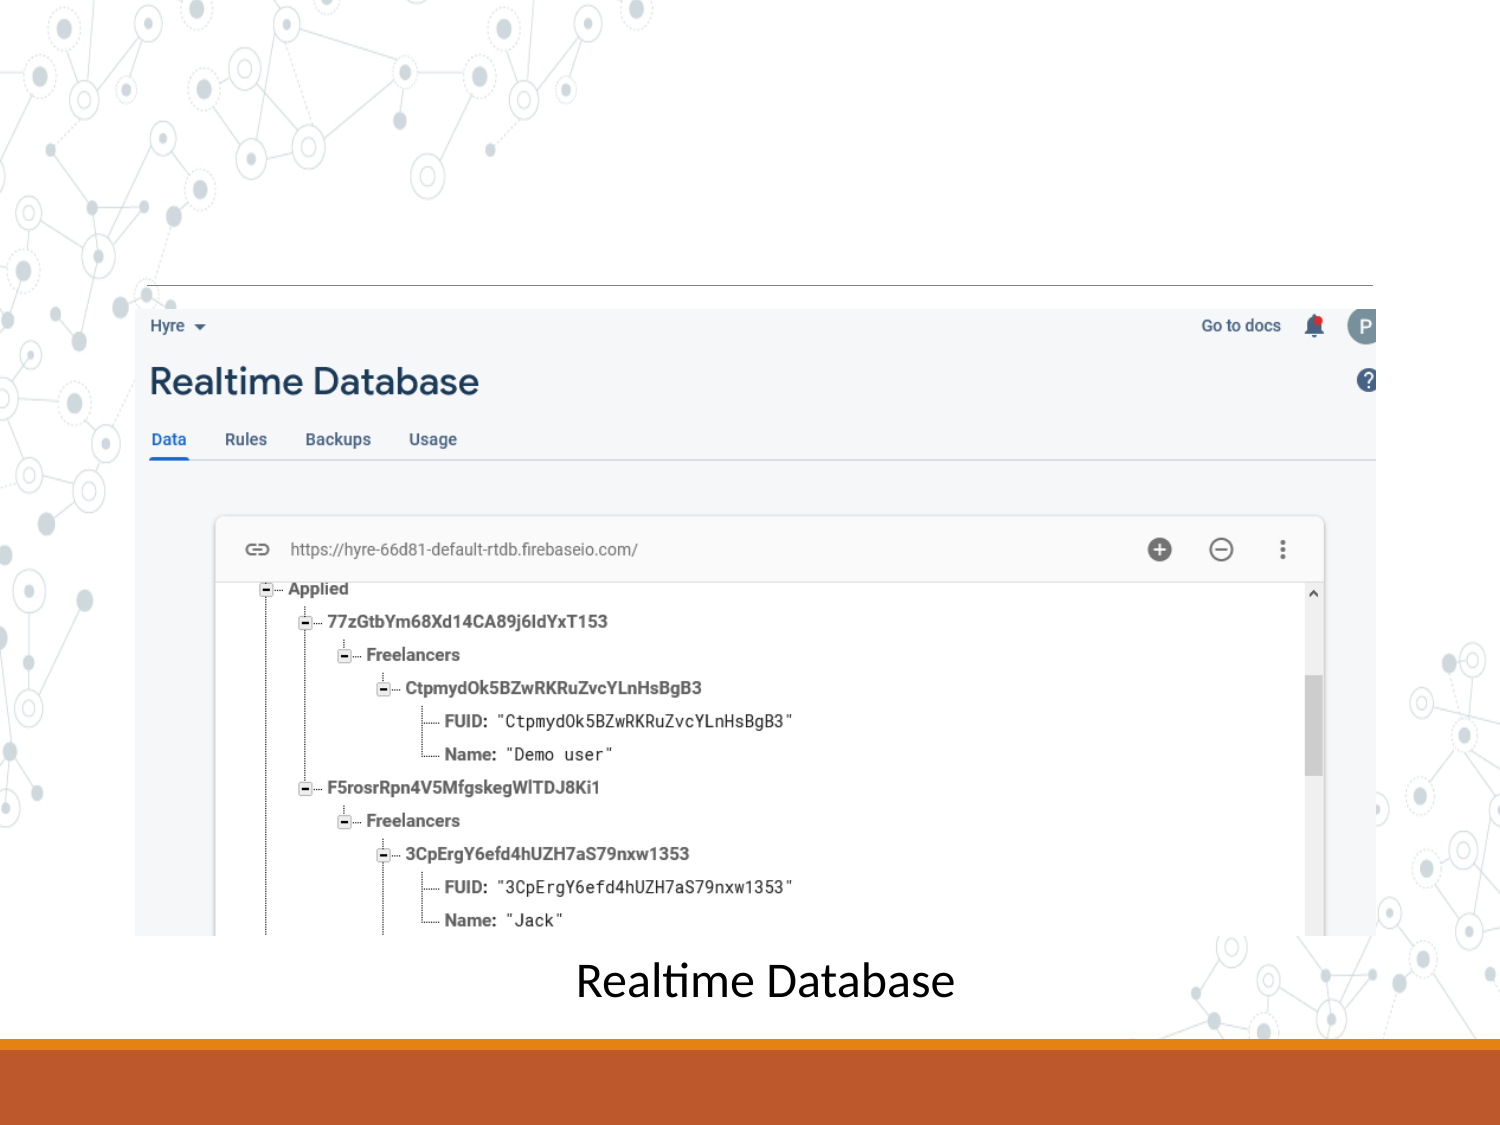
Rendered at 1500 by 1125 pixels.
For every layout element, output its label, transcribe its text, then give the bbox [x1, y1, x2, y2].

picture [0, 0, 1500, 1039]
text_box Realtime Database [561, 944, 1093, 1016]
